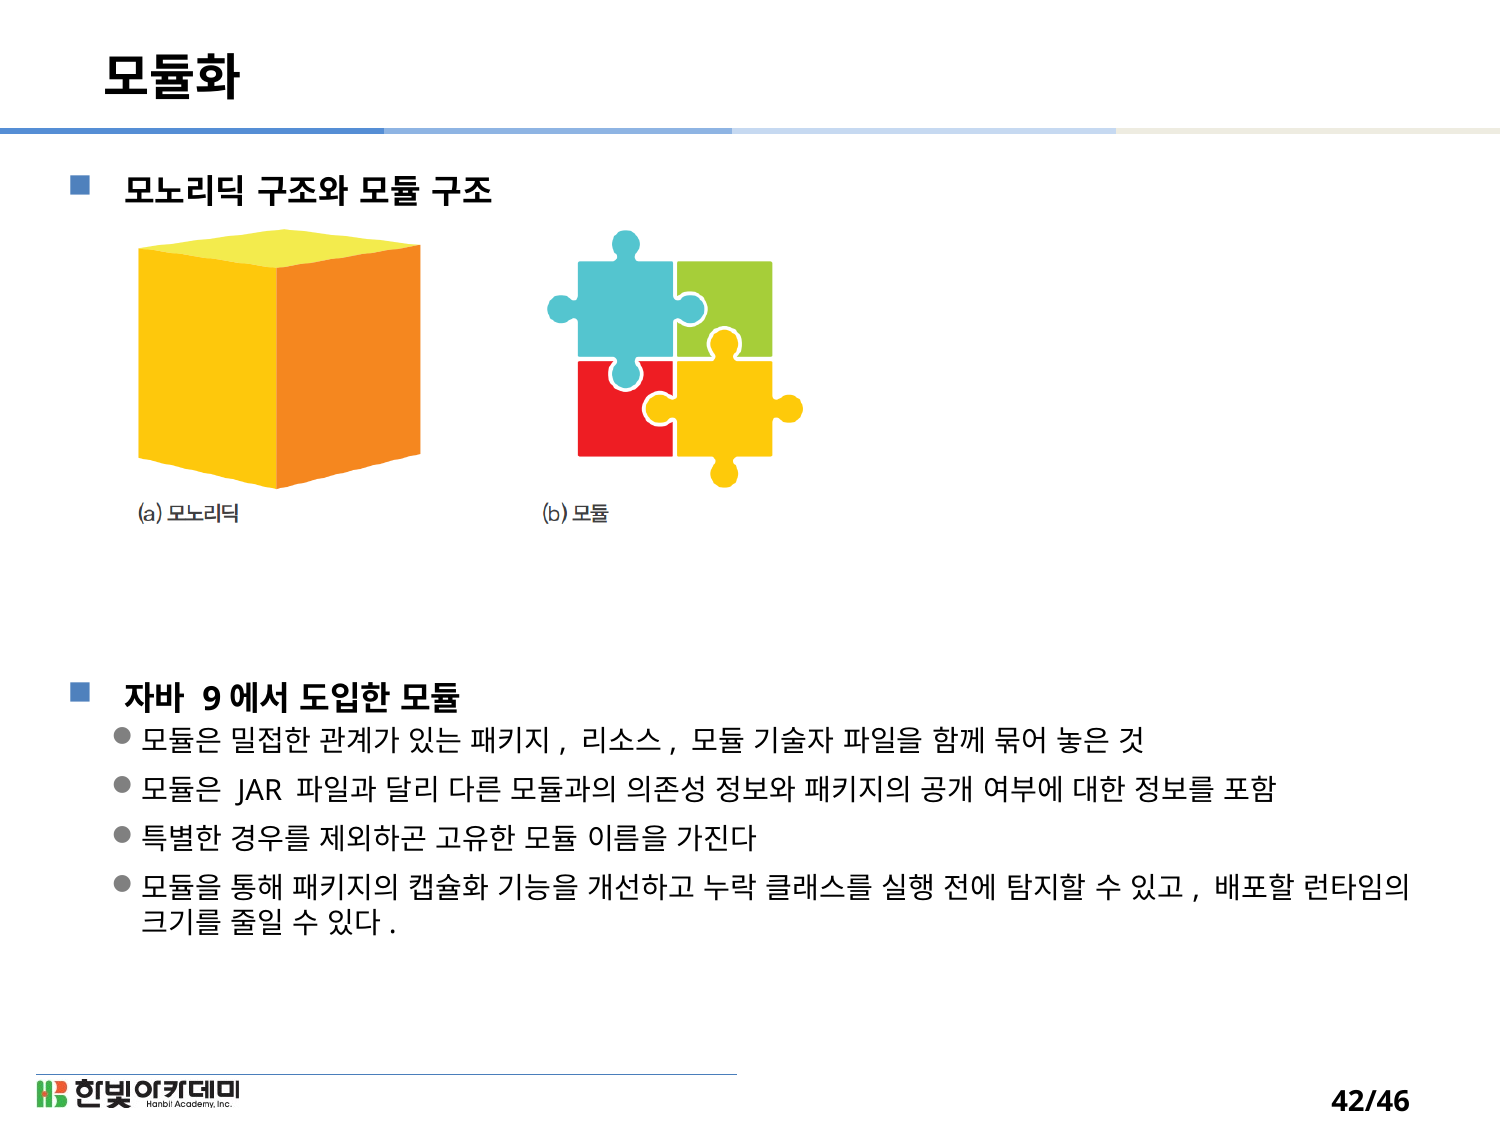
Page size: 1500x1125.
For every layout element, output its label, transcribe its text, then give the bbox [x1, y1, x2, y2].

title 모듈화 [88, 30, 1330, 121]
picture [36, 1079, 239, 1108]
list 모노리딕 구조와 모듈 구조 자바 9에서 도입한 모듈 모듈은 밀접한 관계가 있는 패키지, 리소스, 모듈 기술자 파일을 함께 묶어 놓은 것 모듈은 JAR 파일과 달리 다른 모듈과의 의존성 정보와 패키지의 공개 여부에 대한 정보를 포함 특별한 경우를 제외하곤 고유한 모듈 이름을 가진다 모듈을 통해 패키지의 캡슐화 기능을 개선하고 누락 클래스를 실행 전에 탐지할 수 있고, 배포할 런타임의 크기를 줄일 수 있다. [52, 142, 1436, 1083]
picture [128, 221, 806, 530]
